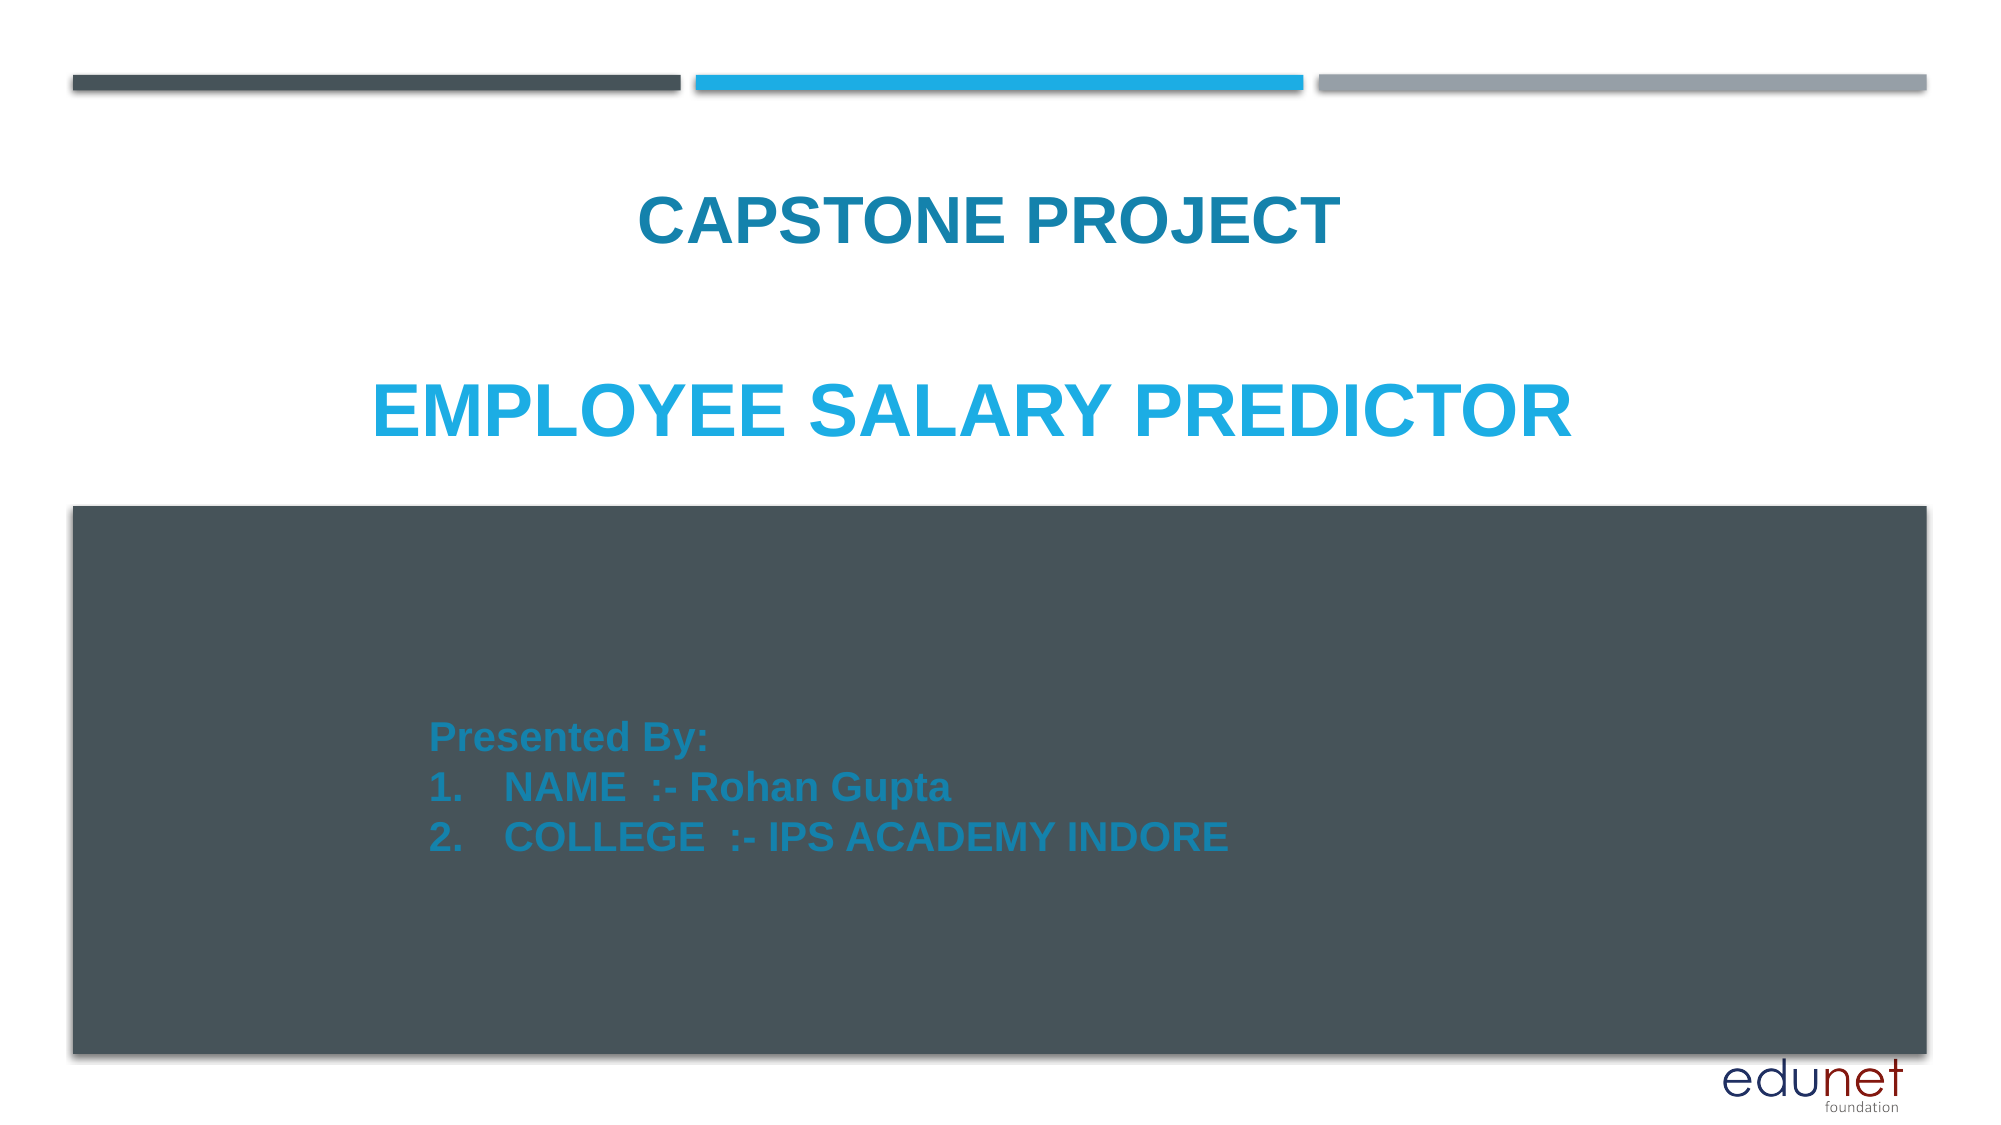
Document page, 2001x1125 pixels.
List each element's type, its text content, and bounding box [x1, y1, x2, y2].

title Employee salary predictor [222, 298, 1723, 460]
picture [1719, 1056, 1905, 1116]
text_box Presented By: NAME :- Rohan Gupta COLLEGE :- IPS ACADEMY INDORE [413, 702, 1723, 918]
text_box CAPSTONE PROJECT [0, 169, 2000, 265]
